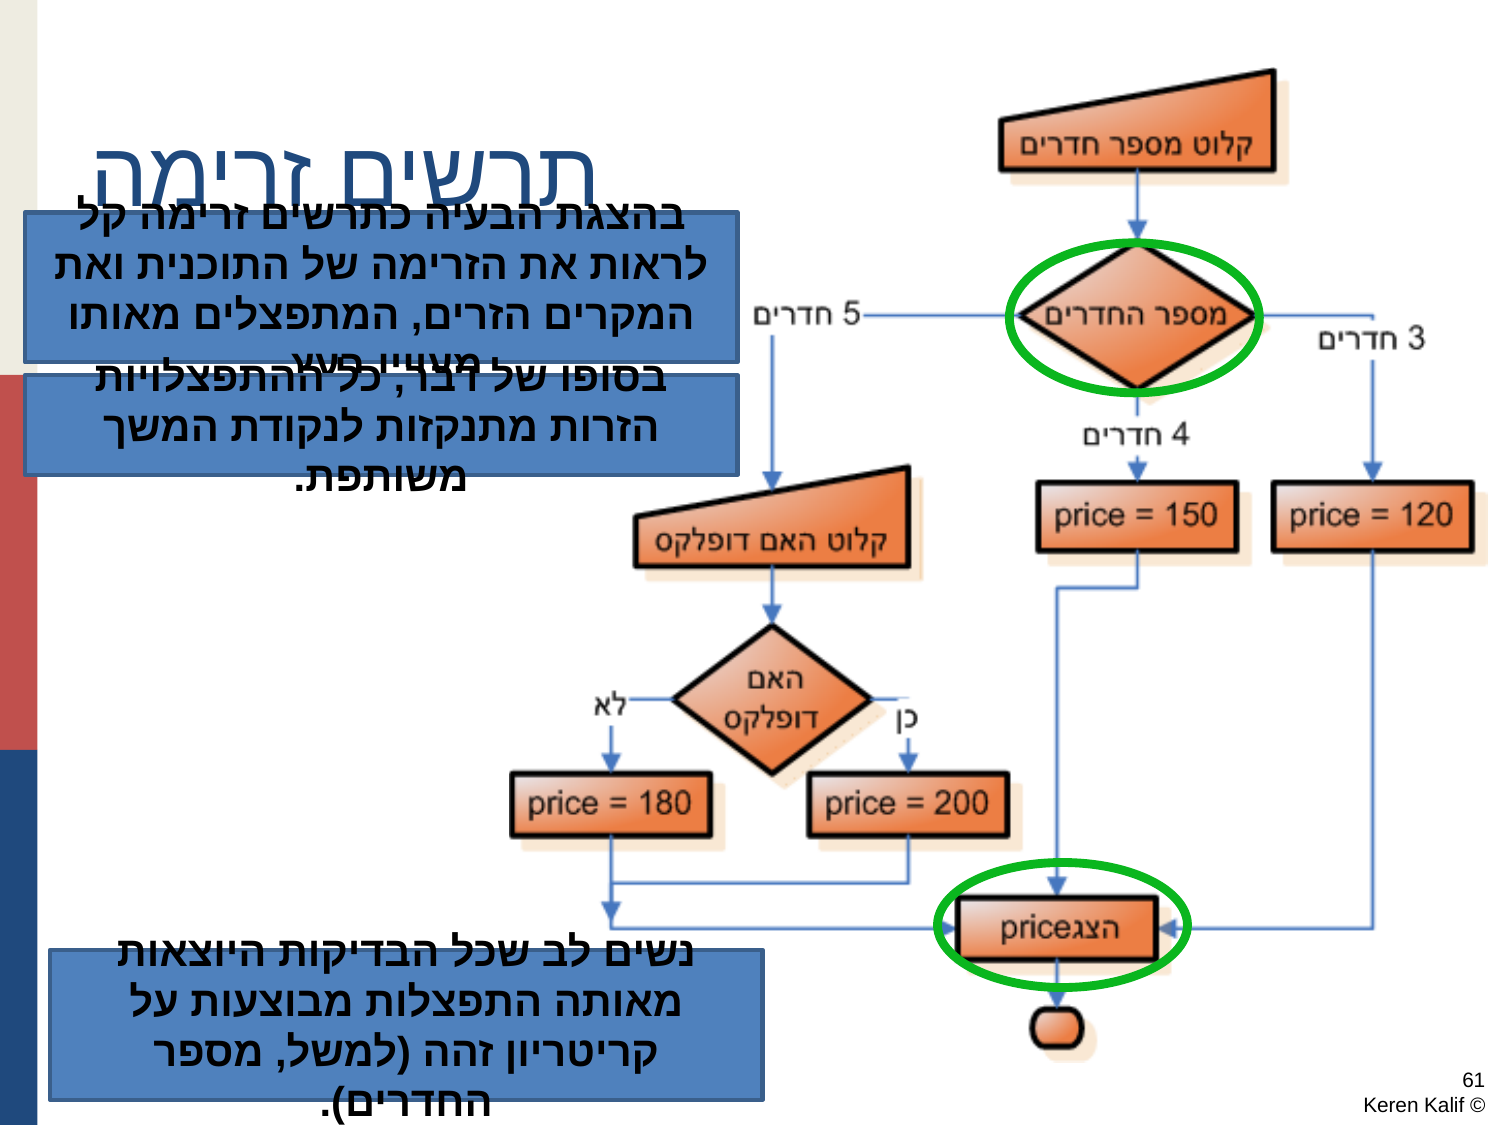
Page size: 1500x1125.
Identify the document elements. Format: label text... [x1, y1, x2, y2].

text_box בהצגת הבעיה כתרשים זרימה קל לראות את הזרימה של התוכנית ואת המקרים הזרים, המתפצלים מאותו מעויין בעץ. [23, 210, 504, 364]
text_box בסופו של דבר, כל ההתפצלויות הזרות מתנקזות לנקודת המשך משותפת. [23, 373, 504, 477]
title תרשים זרימה [74, 45, 1426, 210]
text_box נשים לב שכל הבדיקות היוצאות מאותה התפצלות מבוצעות על קריטריון זהה (למשל, מספר החדרים). [48, 948, 765, 1102]
picture [509, 67, 1488, 1063]
